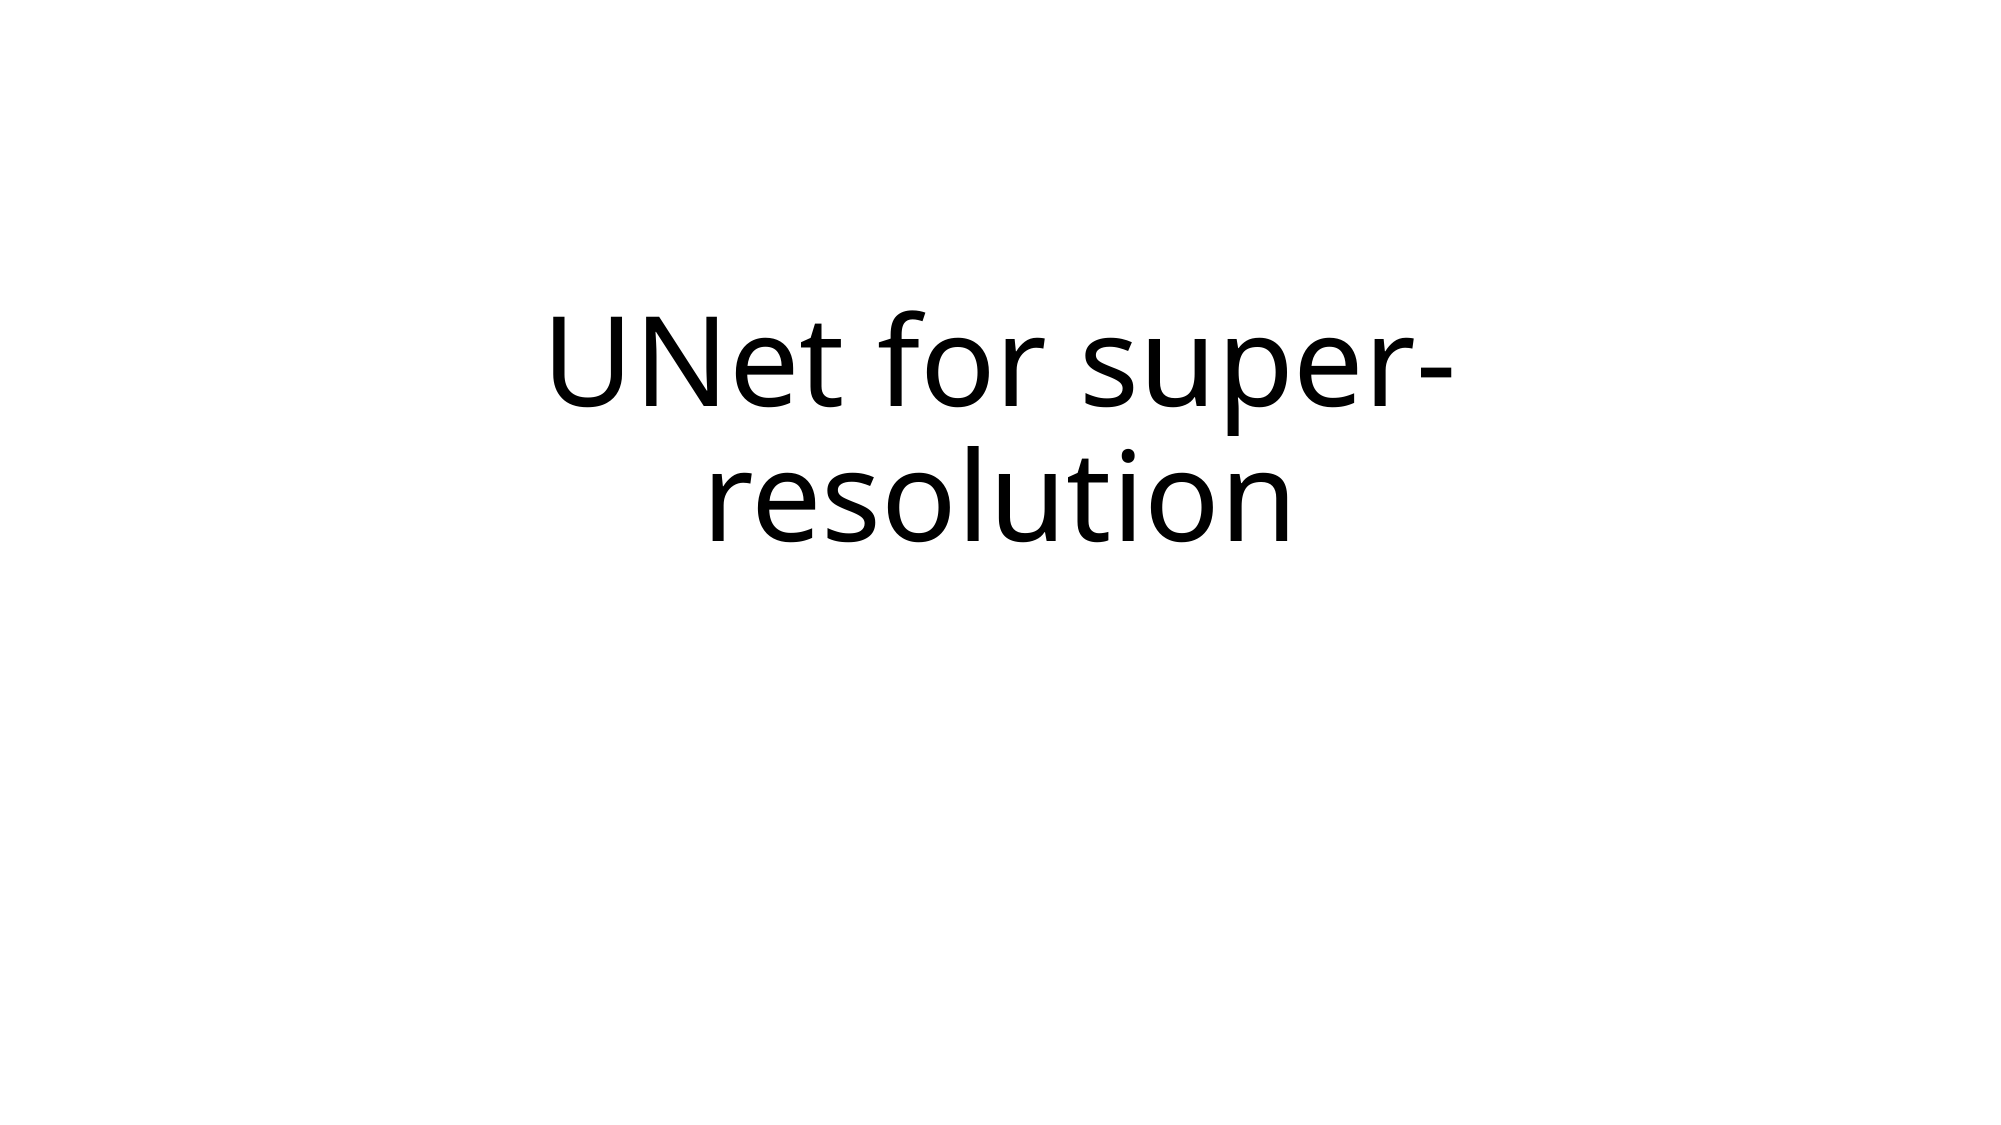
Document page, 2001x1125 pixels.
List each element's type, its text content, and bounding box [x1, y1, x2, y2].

title UNet for super-resolution [249, 184, 1750, 576]
